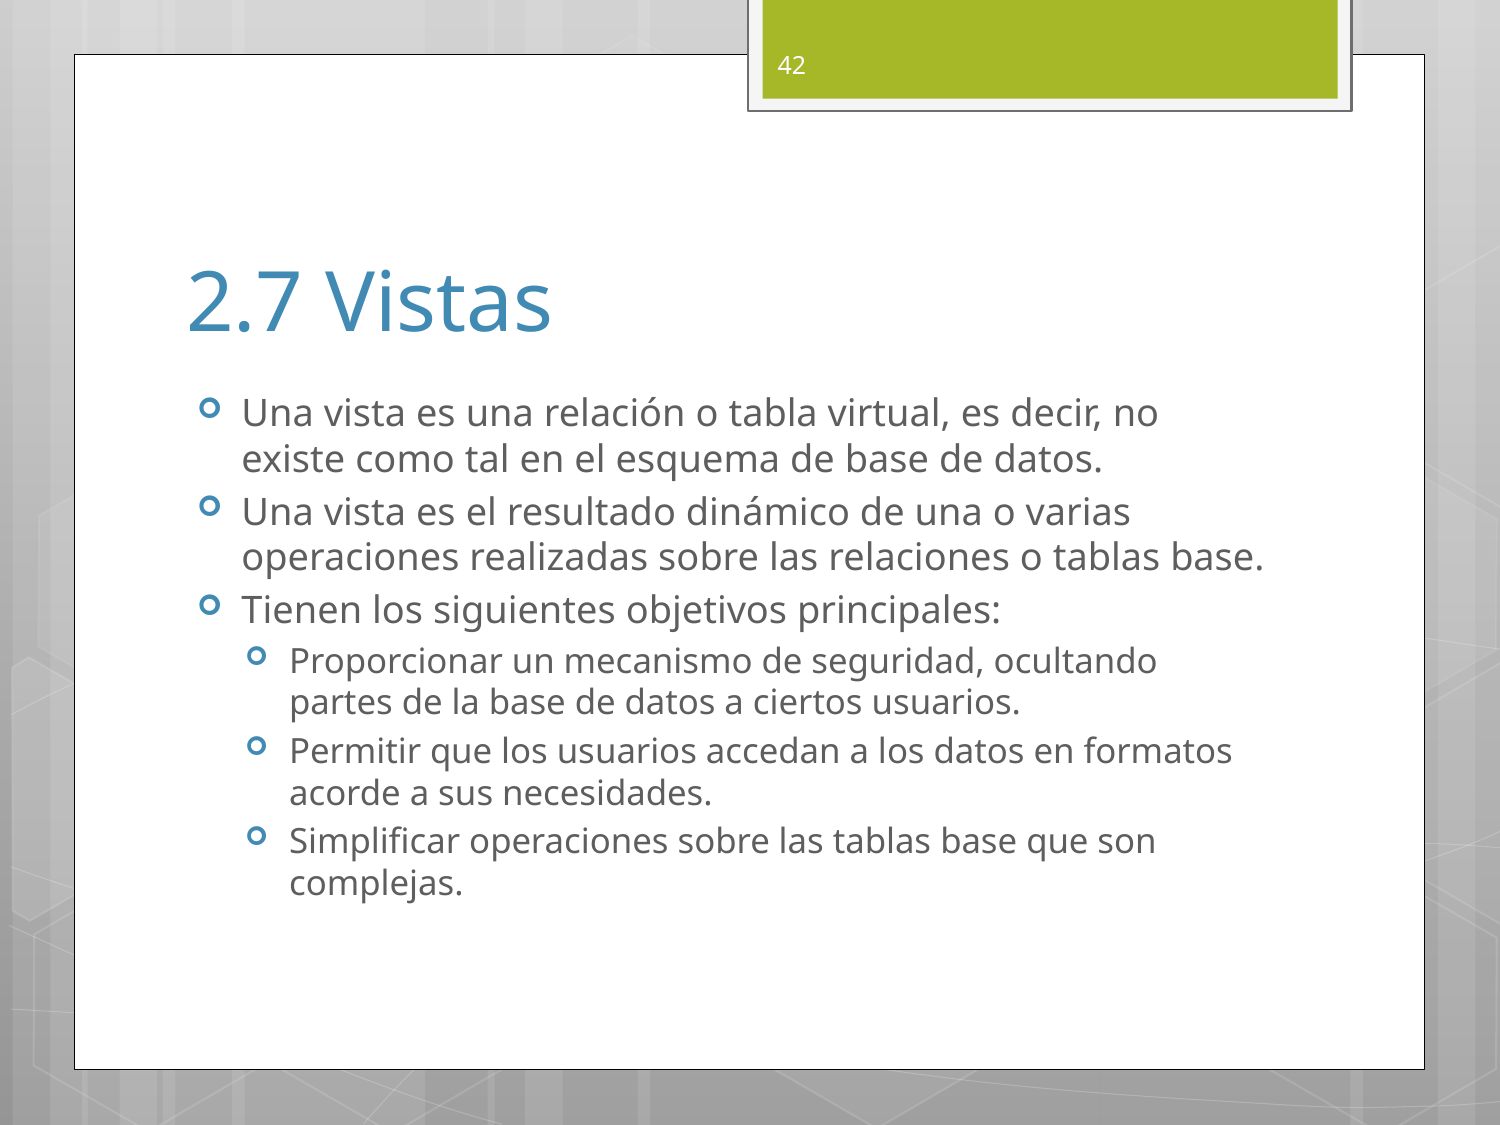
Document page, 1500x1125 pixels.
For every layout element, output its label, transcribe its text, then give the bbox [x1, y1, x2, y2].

list Una vista es una relación o tabla virtual, es decir, no existe como tal en el esquema de base de datos. Una vista es el resultado dinámico de una o varias operaciones realizadas sobre las relaciones o tablas base. Tienen los siguientes objetivos principales: Proporcionar un mecanismo de seguridad, ocultando partes de la base de datos a ciertos usuarios. Permitir que los usuarios accedan a los datos en formatos acorde a sus necesidades. Simplificar operaciones sobre las tablas base que son complejas. [171, 381, 1283, 957]
slide_number 42 [762, 36, 982, 97]
title 2.7 Vistas [171, 168, 1324, 357]
